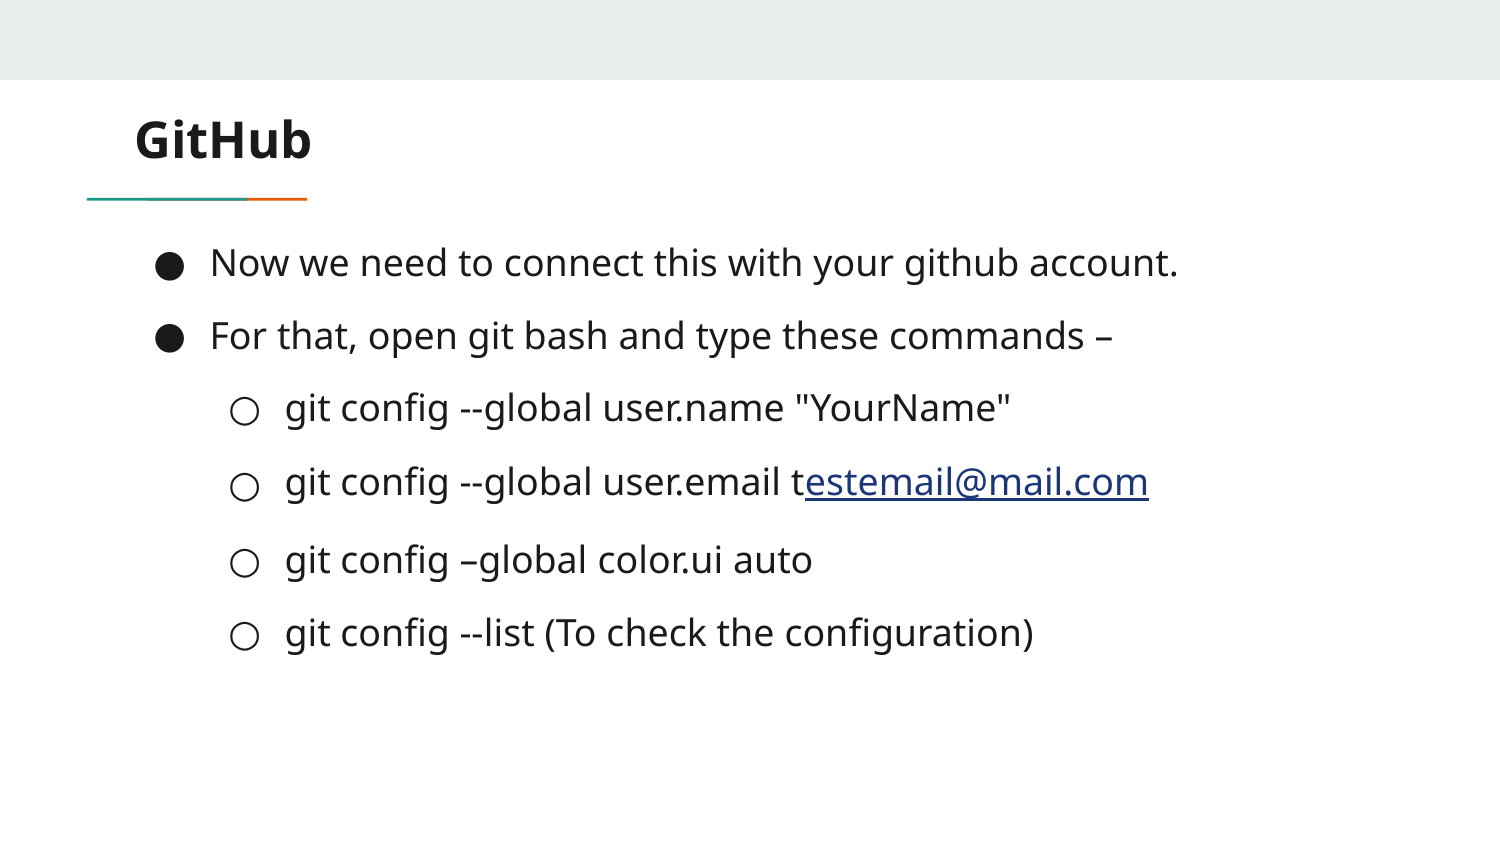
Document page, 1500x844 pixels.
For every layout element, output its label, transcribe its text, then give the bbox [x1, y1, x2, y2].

list Now we need to connect this with your github account. For that, open git bash and type these commands – git config --global user.name "YourName" git config --global user.email testemail@mail.com git config –global color.ui auto git config --list (To check the configuration) [119, 217, 1381, 787]
title GitHub [119, 92, 1381, 183]
